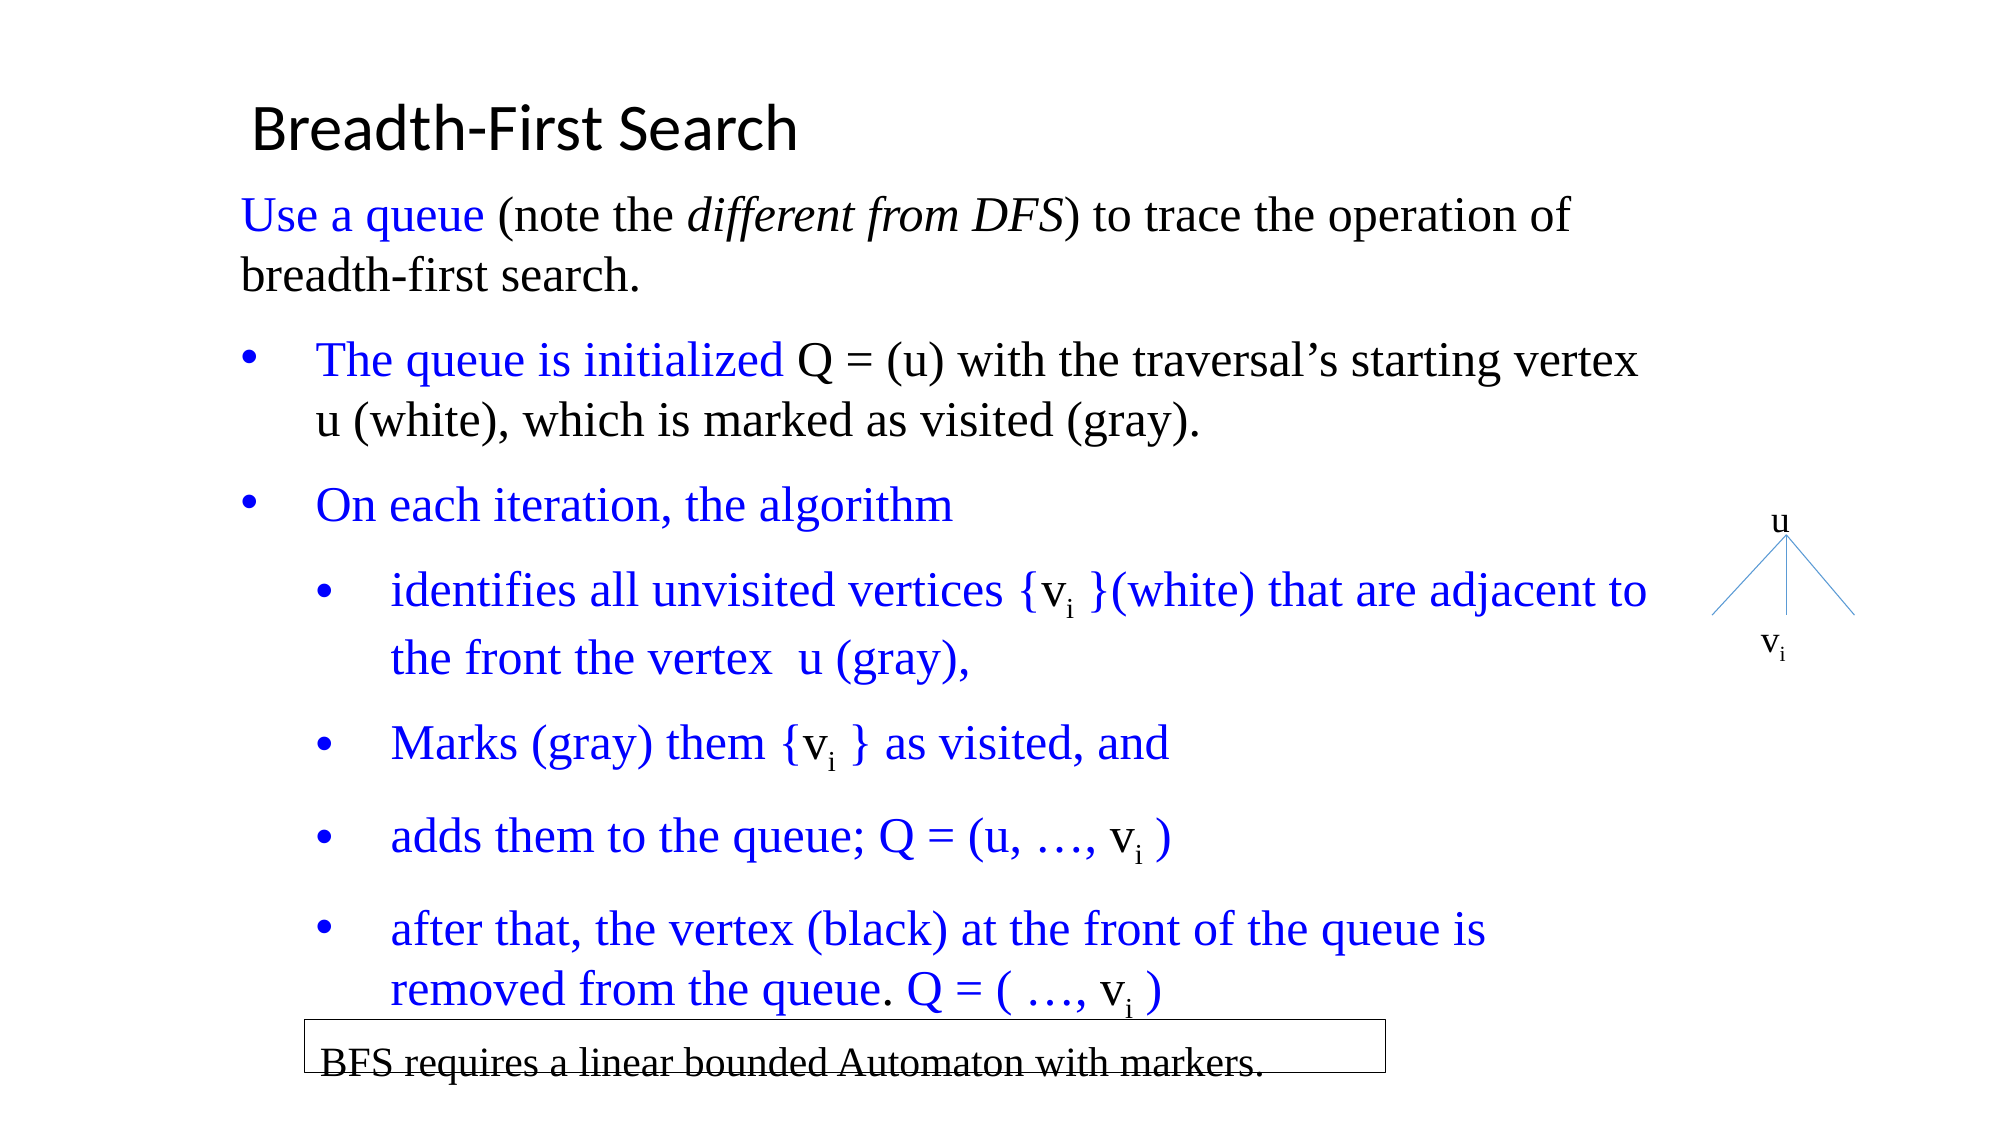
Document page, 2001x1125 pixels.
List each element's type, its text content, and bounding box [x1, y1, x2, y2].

text_box Breadth-First Search [236, 36, 815, 172]
text_box u [1756, 488, 1805, 534]
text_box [1786, 534, 1855, 616]
text_box vi [1746, 616, 1801, 674]
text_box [1712, 534, 1786, 616]
text_box BFS requires a linear bounded Automaton with markers. [304, 1019, 1386, 1073]
text_box Use a queue (note the different from DFS) to trace the operation of breadth-first search. The queue is initialized Q = (u) with the traversal’s starting vertex u (white), which is marked as visited (gray). On each iteration, the algorithm identifies all unvisited vertices {vi }(white) that are adjacent to the front the vertex u (gray), Marks (gray) them {vi } as visited, and adds them to the queue; Q = (u, …, vi ) after that, the vertex (black) at the front of the queue is removed from the queue. Q = ( …, vi ) [225, 173, 1671, 1032]
